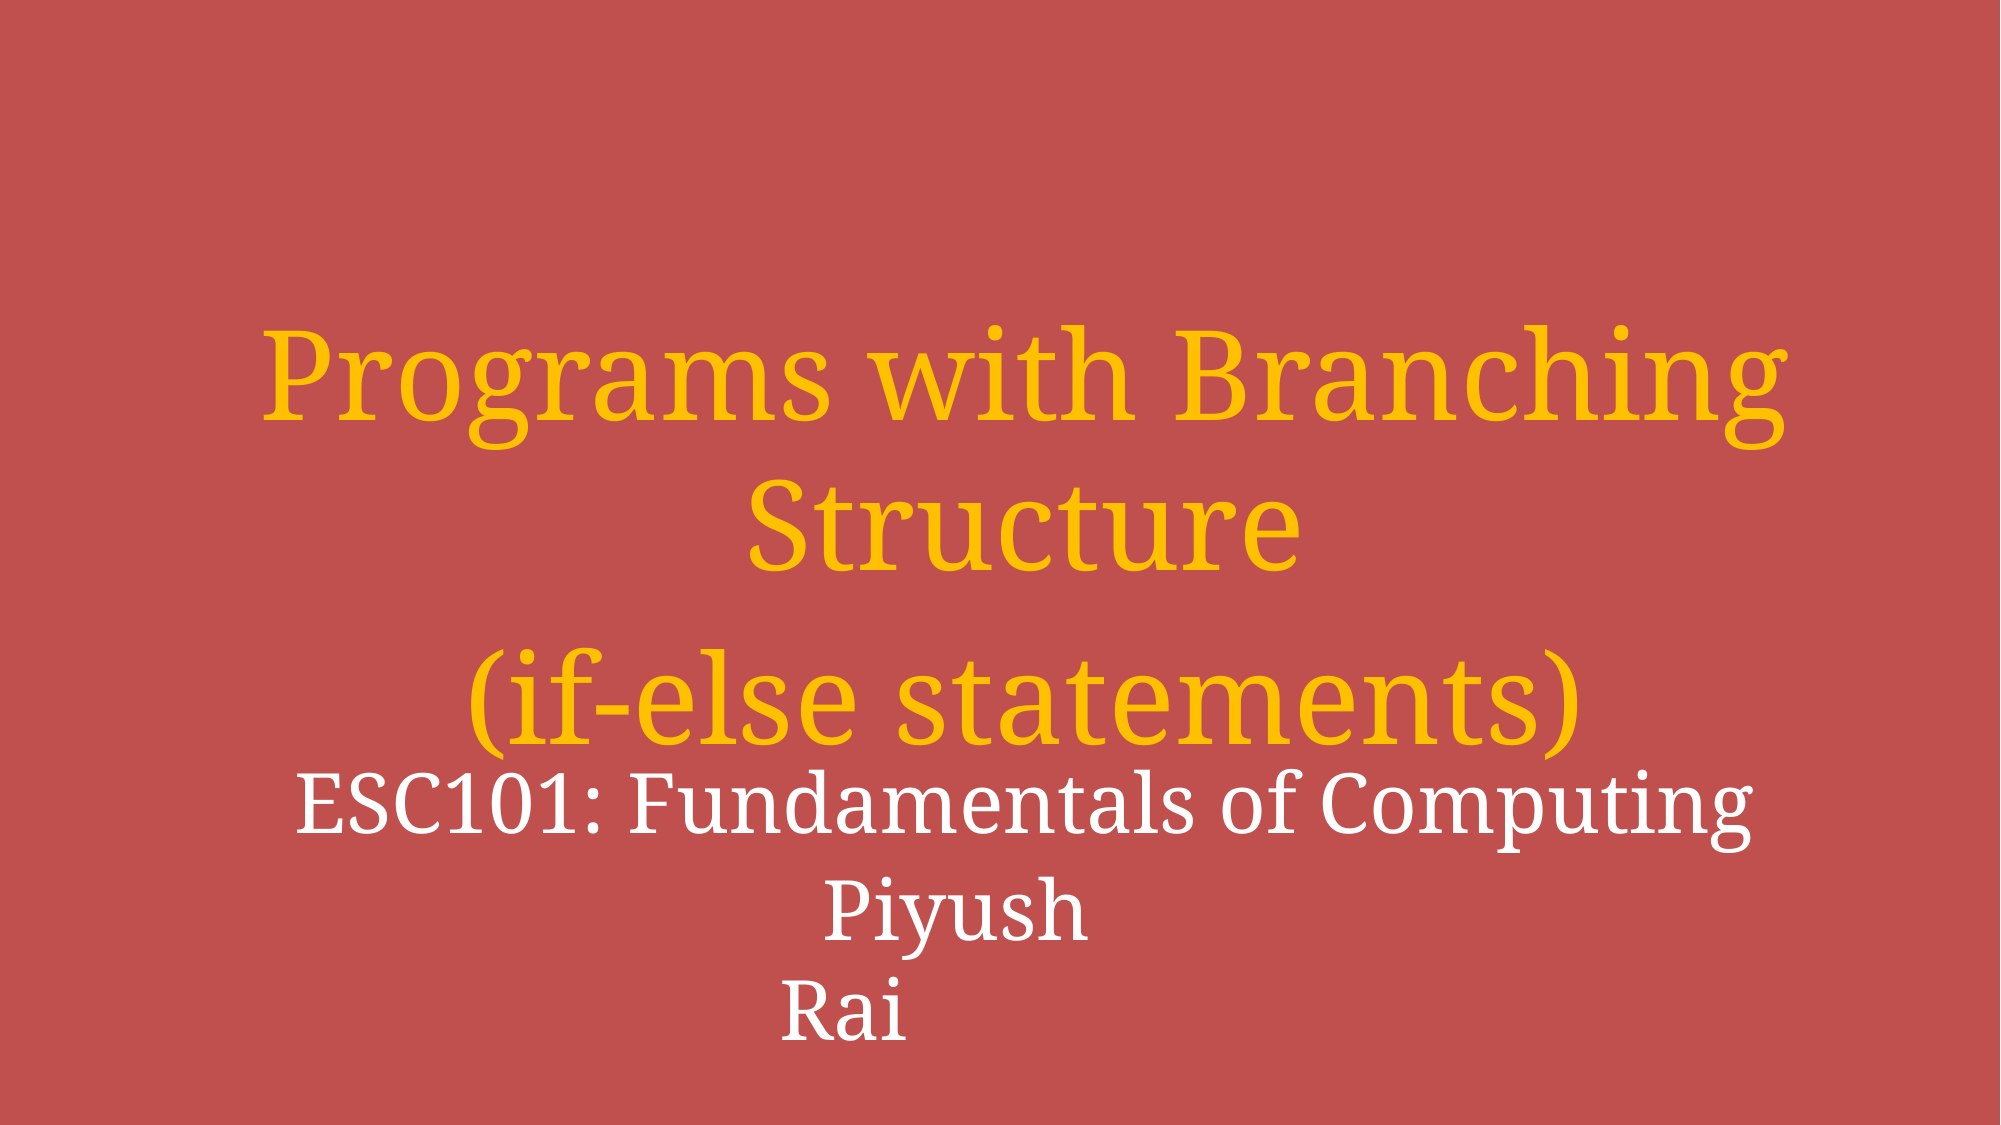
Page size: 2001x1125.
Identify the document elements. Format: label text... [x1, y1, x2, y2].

title ESC101: Fundamentals of Computing [174, 650, 1875, 950]
text_box Piyush Rai [764, 849, 1236, 1125]
subtitle Programs with Branching Structure (if-else statements) [87, 287, 1963, 638]
